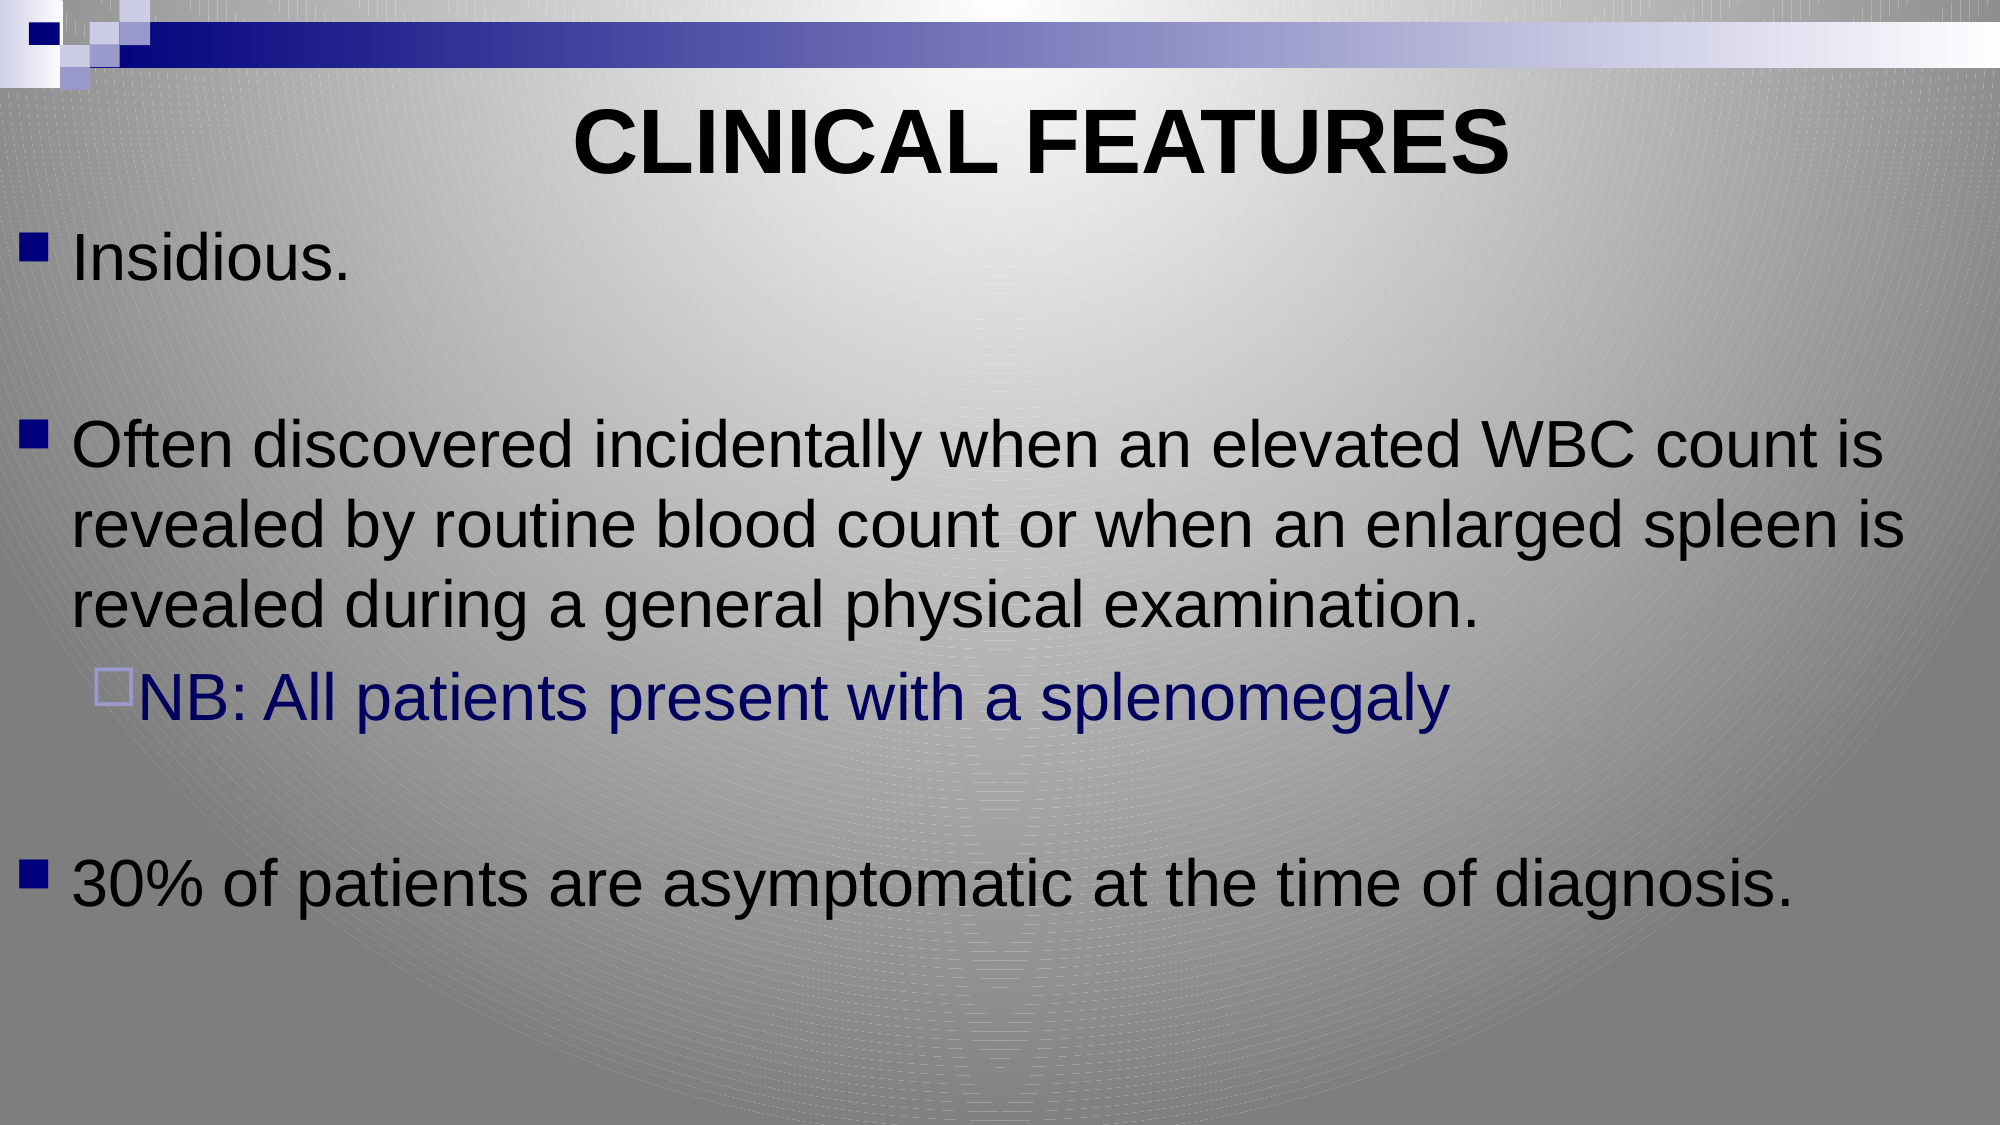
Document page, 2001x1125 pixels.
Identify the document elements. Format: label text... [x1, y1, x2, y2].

title CLINICAL FEATURES [85, 66, 2000, 206]
list Insidious. Often discovered incidentally when an elevated WBC count is revealed by routine blood count or when an enlarged spleen is revealed during a general physical examination. NB: All patients present with a splenomegaly 30% of patients are asymptomatic at the time of diagnosis. [0, 206, 2000, 1125]
